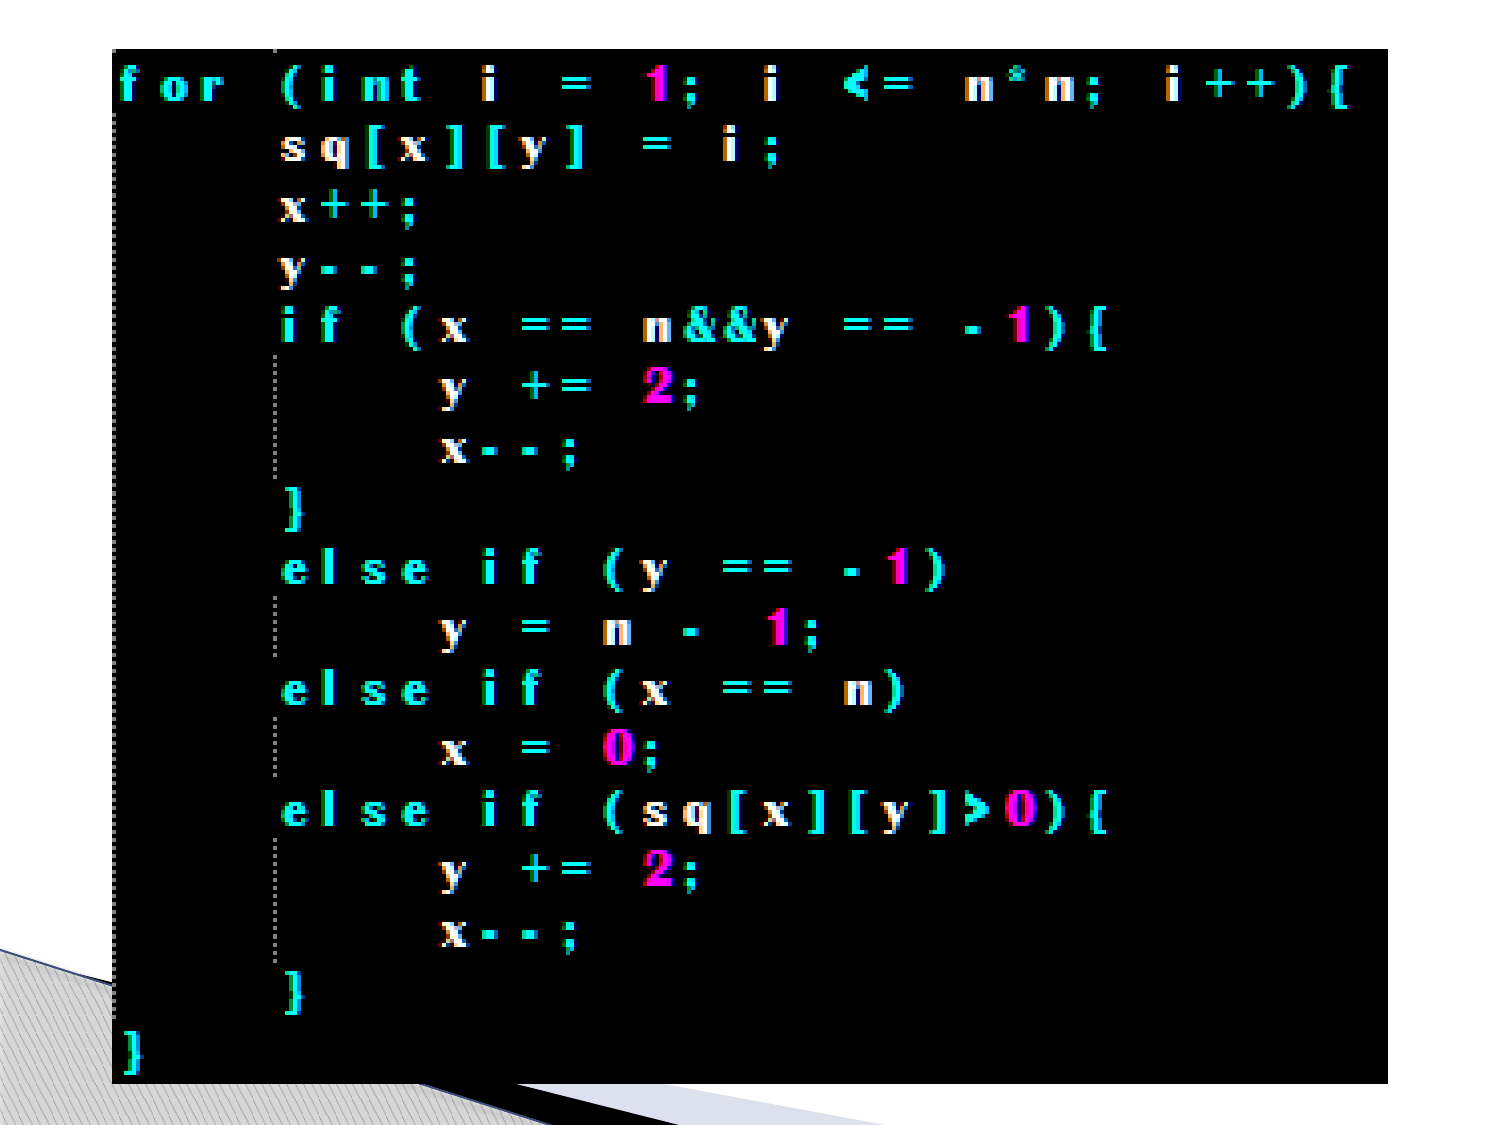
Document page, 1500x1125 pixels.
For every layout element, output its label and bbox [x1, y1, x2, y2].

list [112, 49, 1388, 1084]
